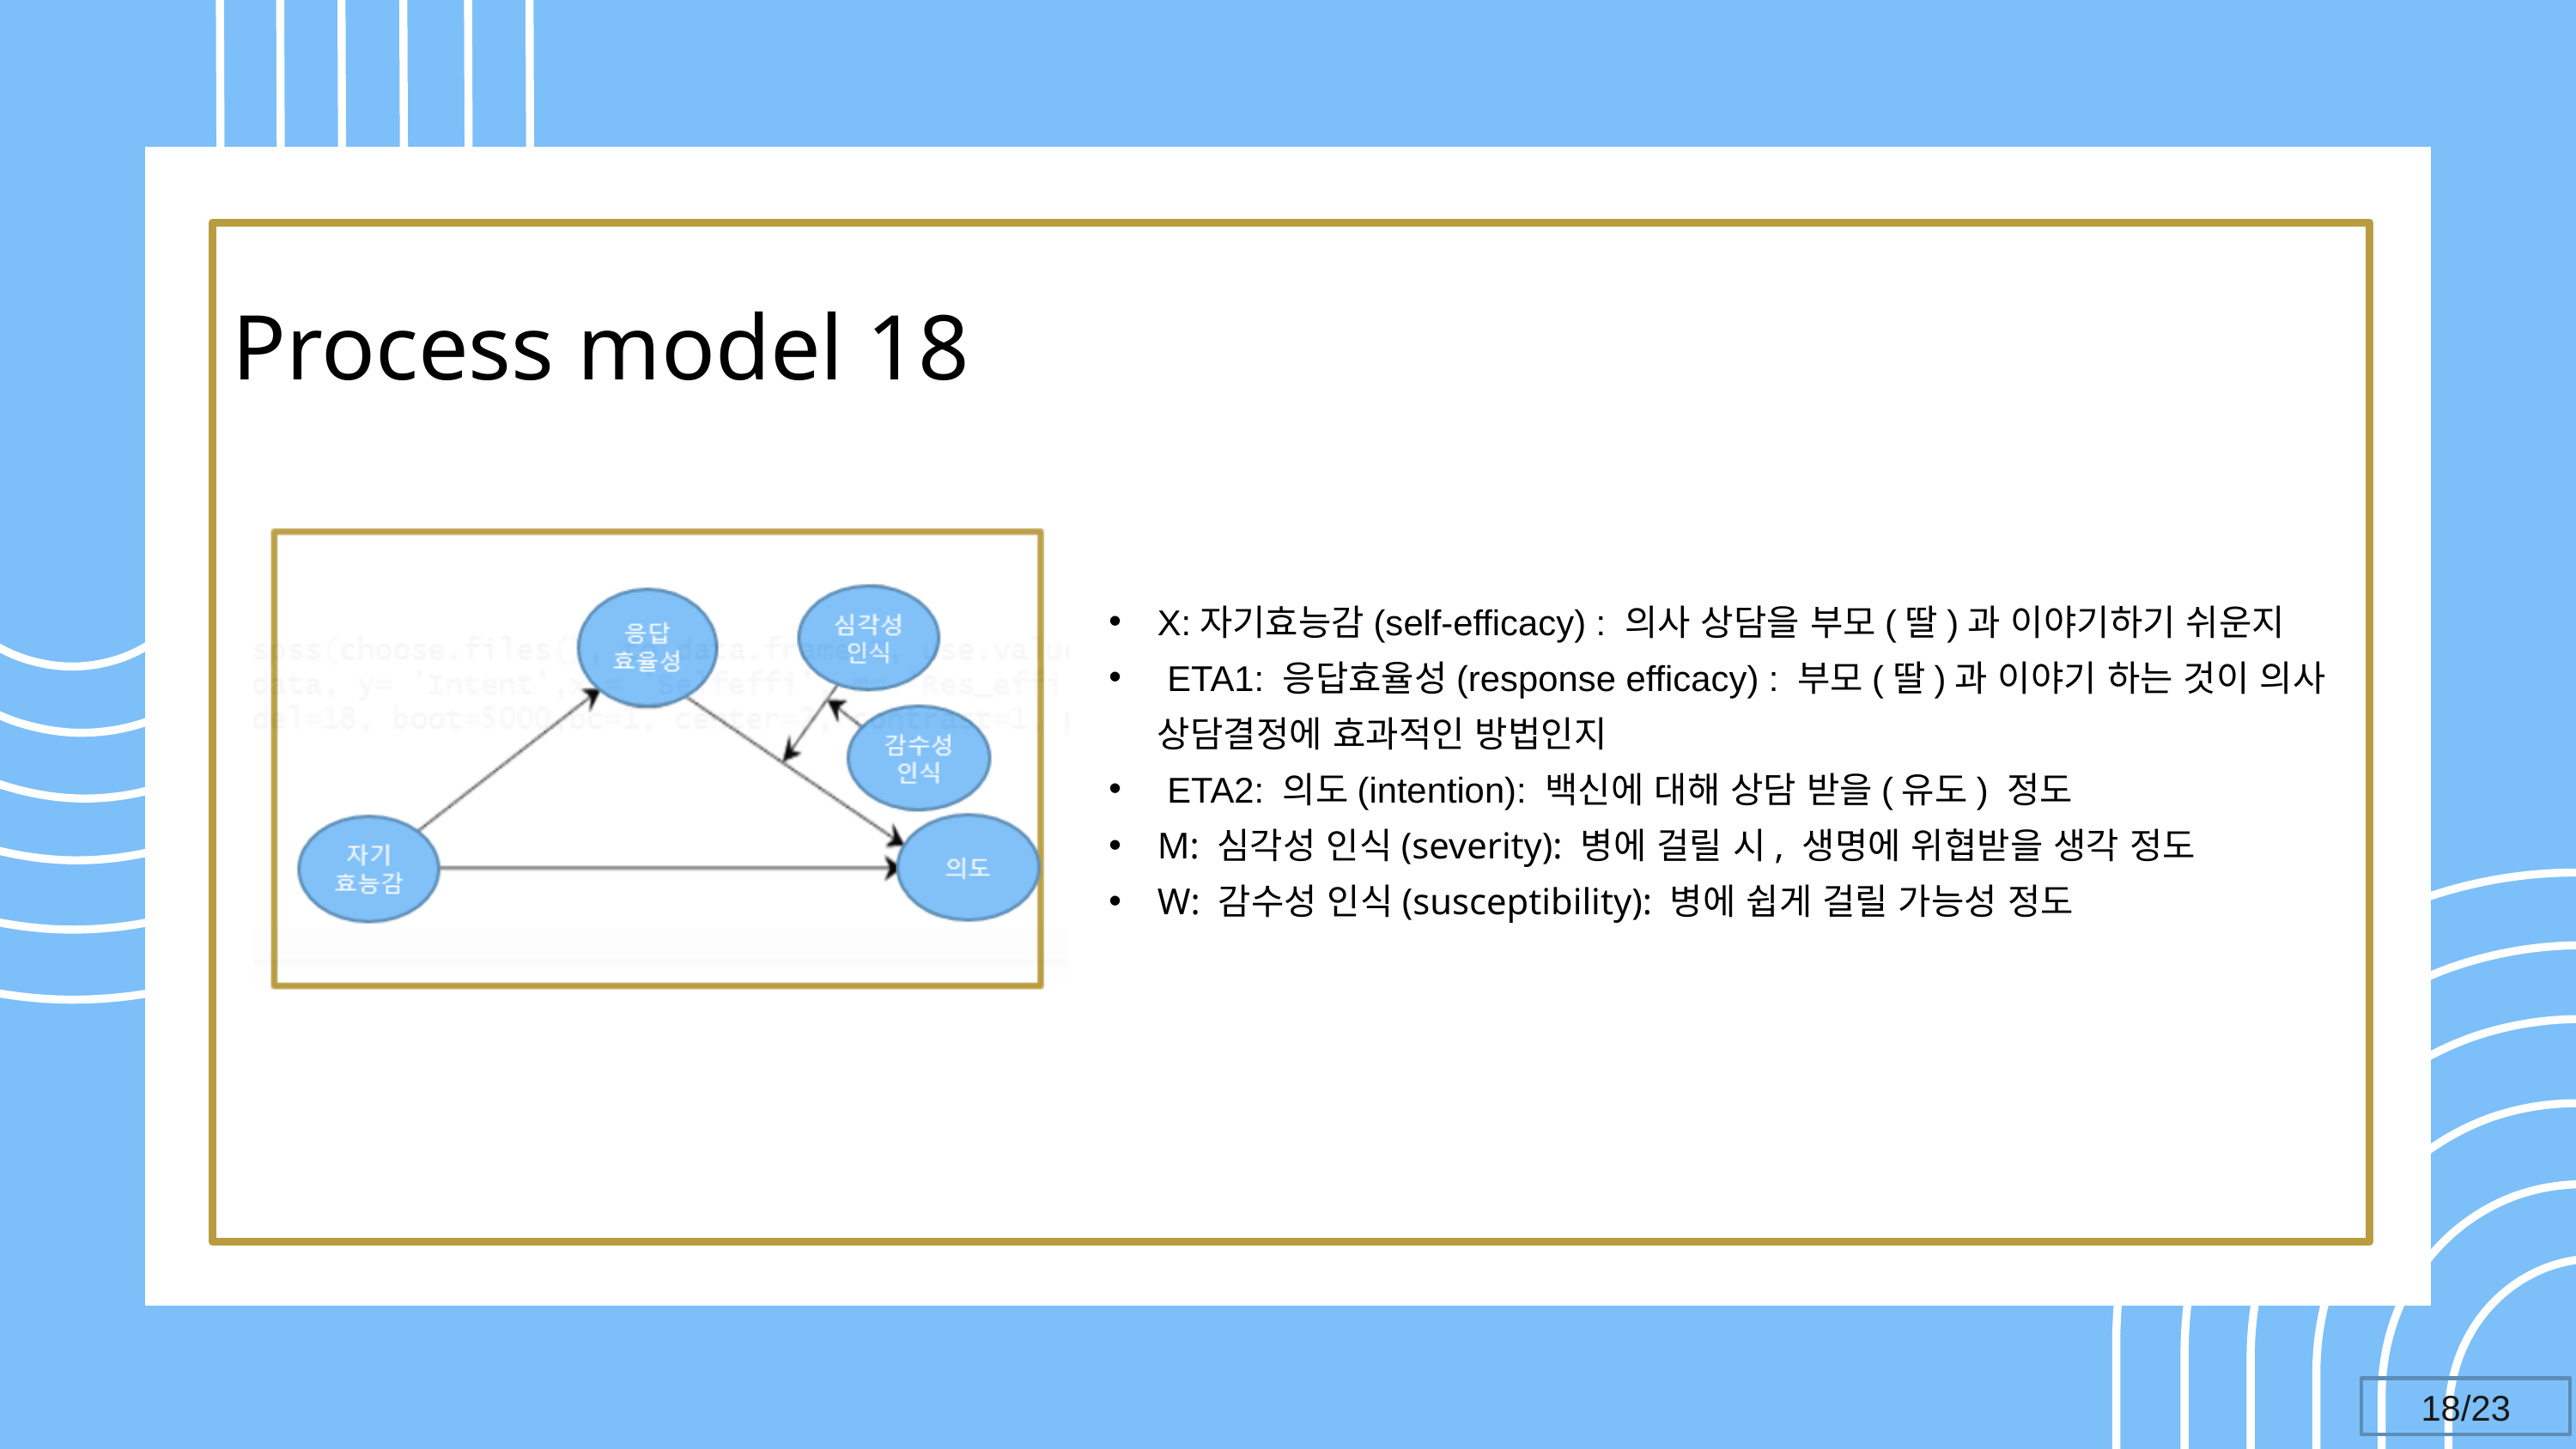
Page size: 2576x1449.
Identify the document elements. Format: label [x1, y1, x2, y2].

text_box [2116, 872, 2576, 1449]
picture [252, 509, 1069, 1026]
text_box [0, 0, 534, 1002]
text_box [144, 146, 2432, 1307]
